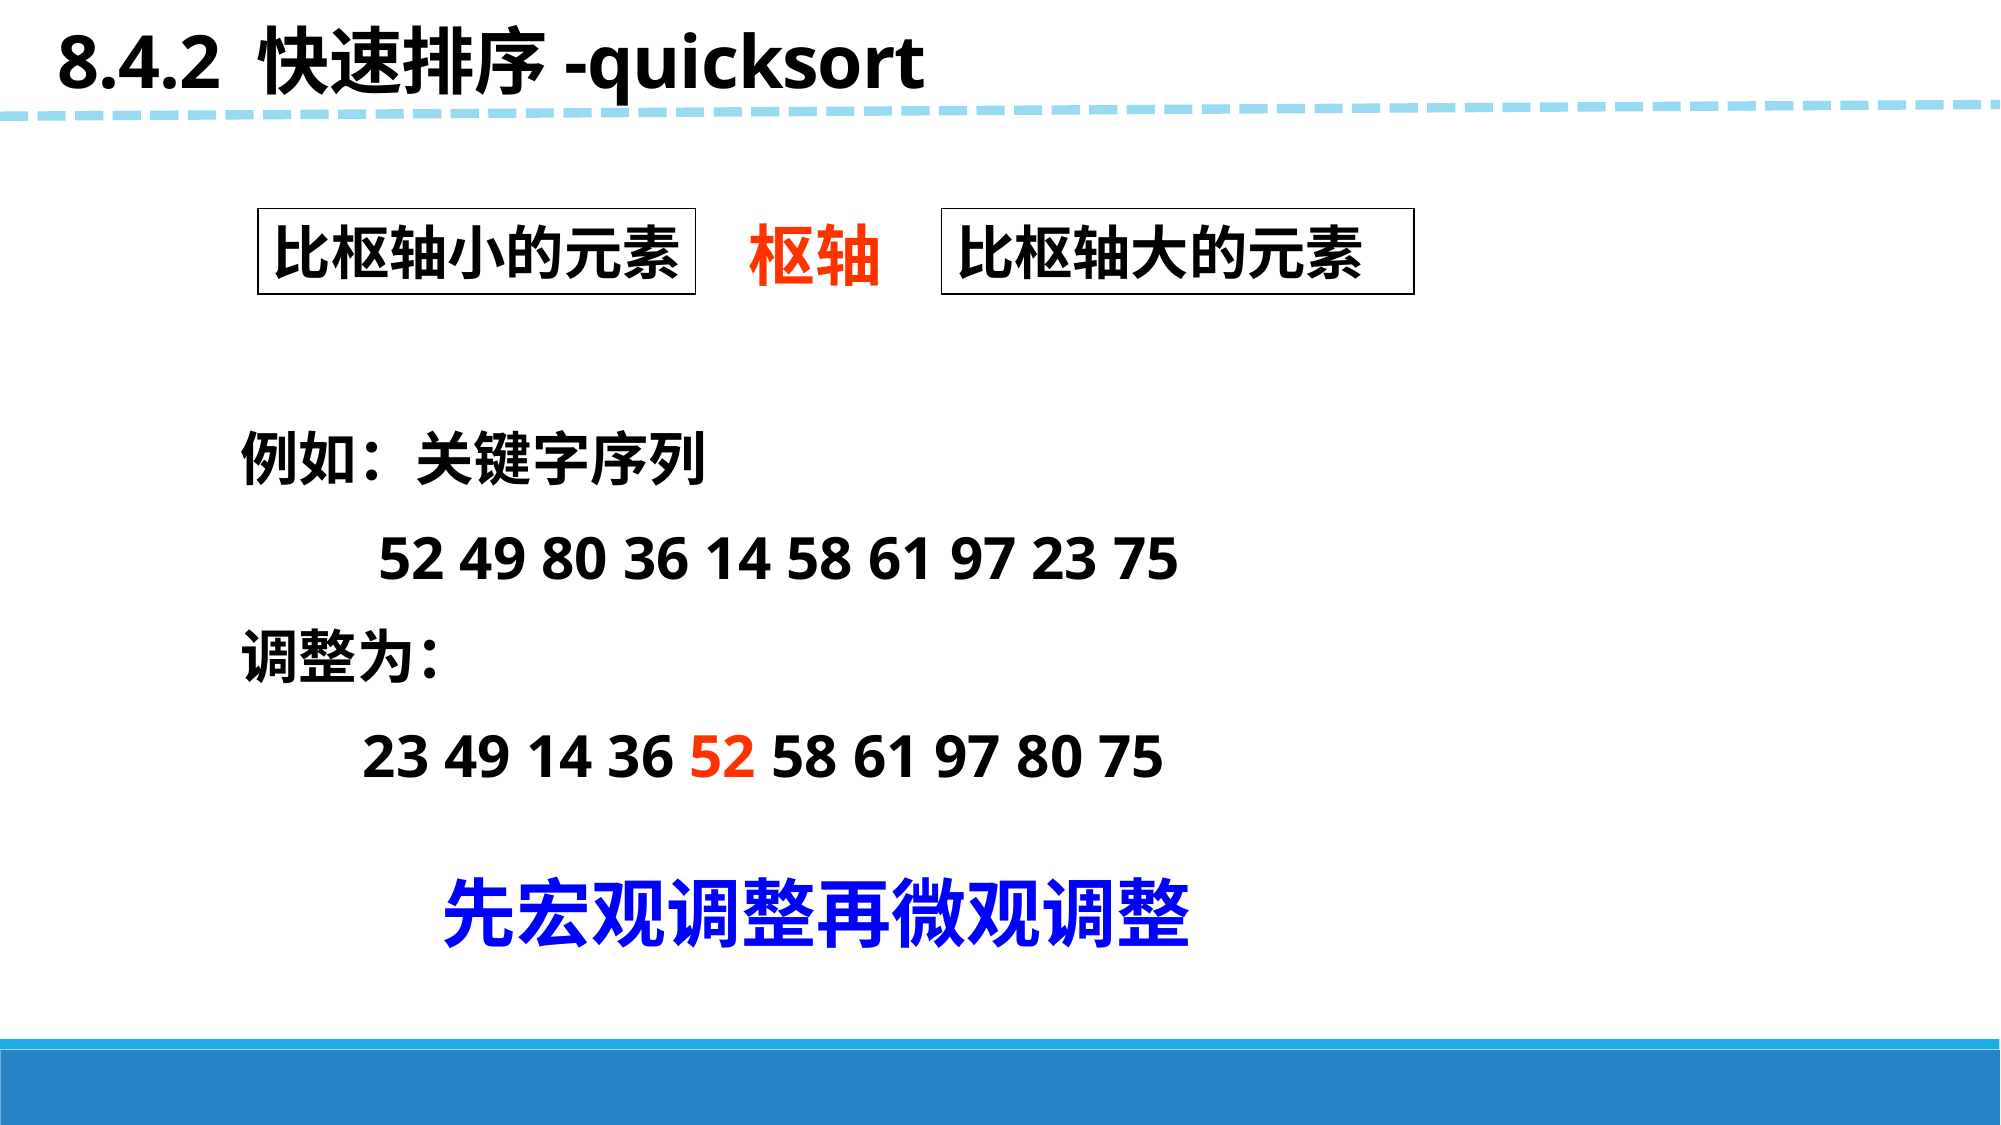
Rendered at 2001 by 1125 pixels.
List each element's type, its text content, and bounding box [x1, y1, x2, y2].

text_box 比枢轴大的元素 [941, 208, 1414, 294]
text_box 先宏观调整再微观调整 [426, 859, 1207, 965]
text_box 比枢轴小的元素 [258, 208, 696, 294]
text_box 例如：关键字序列 52 49 80 36 14 58 61 97 23 75 调整为： 23 49 14 36 52 58 61 97 80 75 [226, 414, 1479, 797]
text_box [0, 103, 2000, 117]
text_box 8.4.2 快速排序-quicksort [43, 21, 977, 100]
text_box 枢轴 [734, 205, 900, 302]
